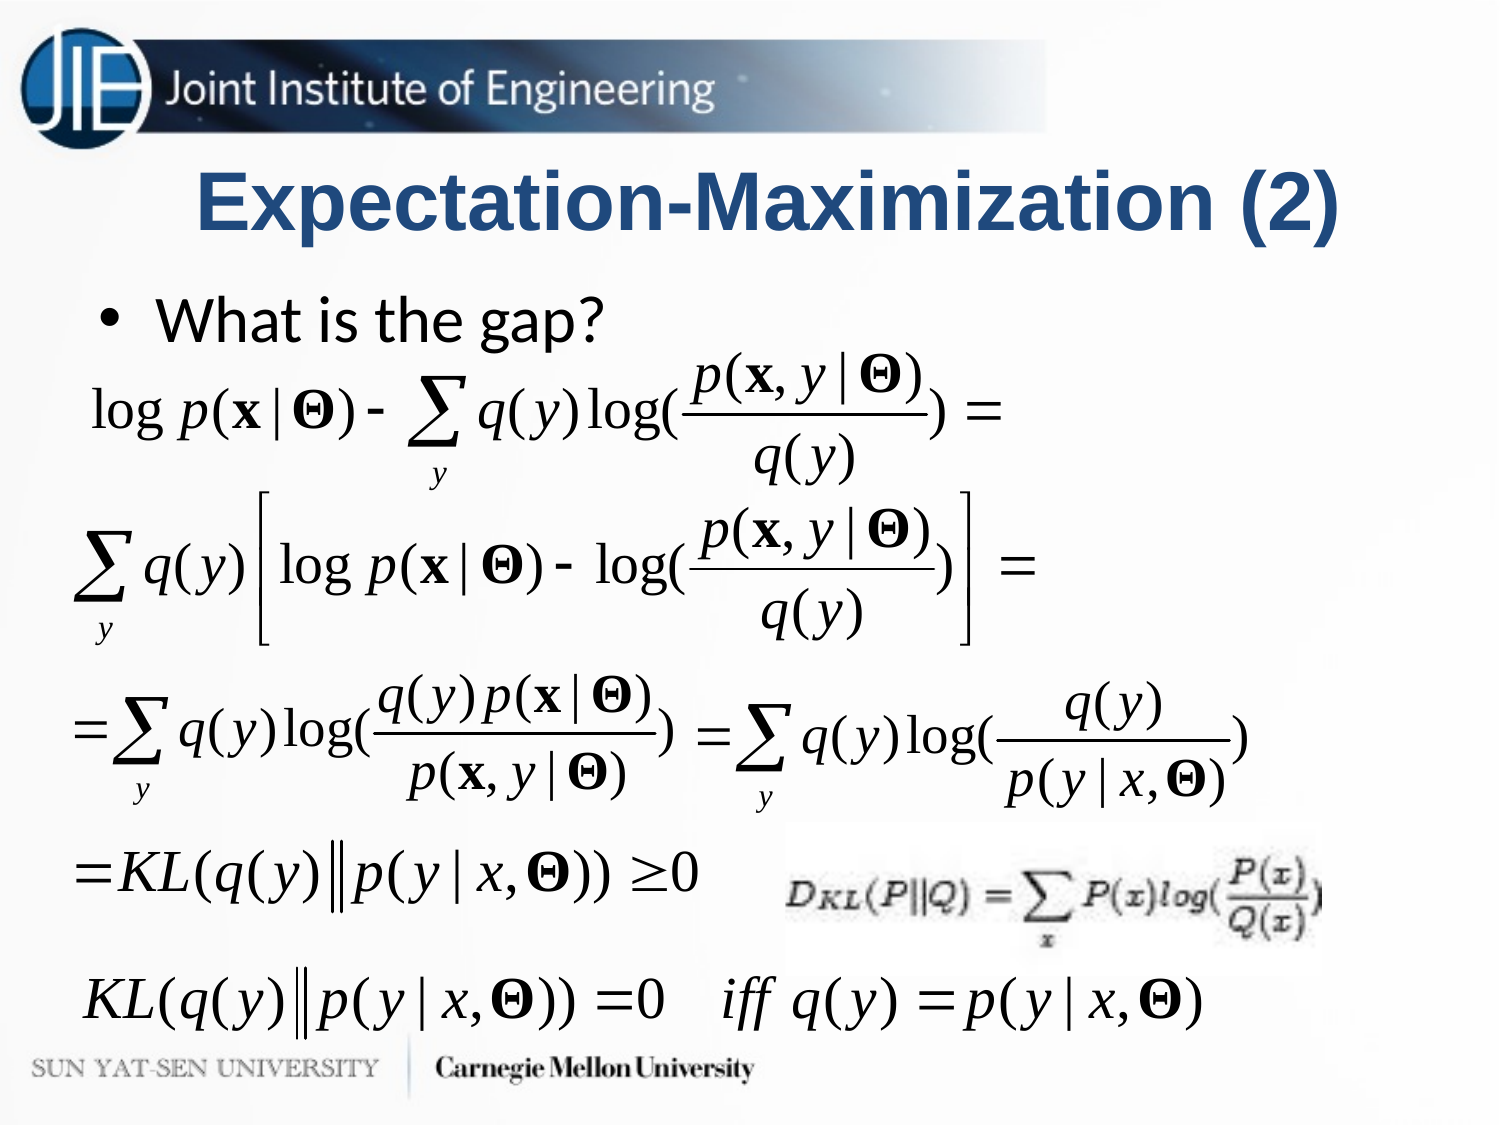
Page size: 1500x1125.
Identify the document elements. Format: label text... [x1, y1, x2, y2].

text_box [72, 953, 1214, 1053]
picture [0, 0, 1500, 1125]
title Expectation-Maximization (2) [118, 139, 1419, 269]
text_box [65, 482, 1038, 656]
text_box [61, 659, 685, 816]
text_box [83, 336, 1004, 480]
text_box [61, 826, 712, 927]
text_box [684, 666, 1263, 823]
list What is the gap? [83, 268, 1391, 570]
